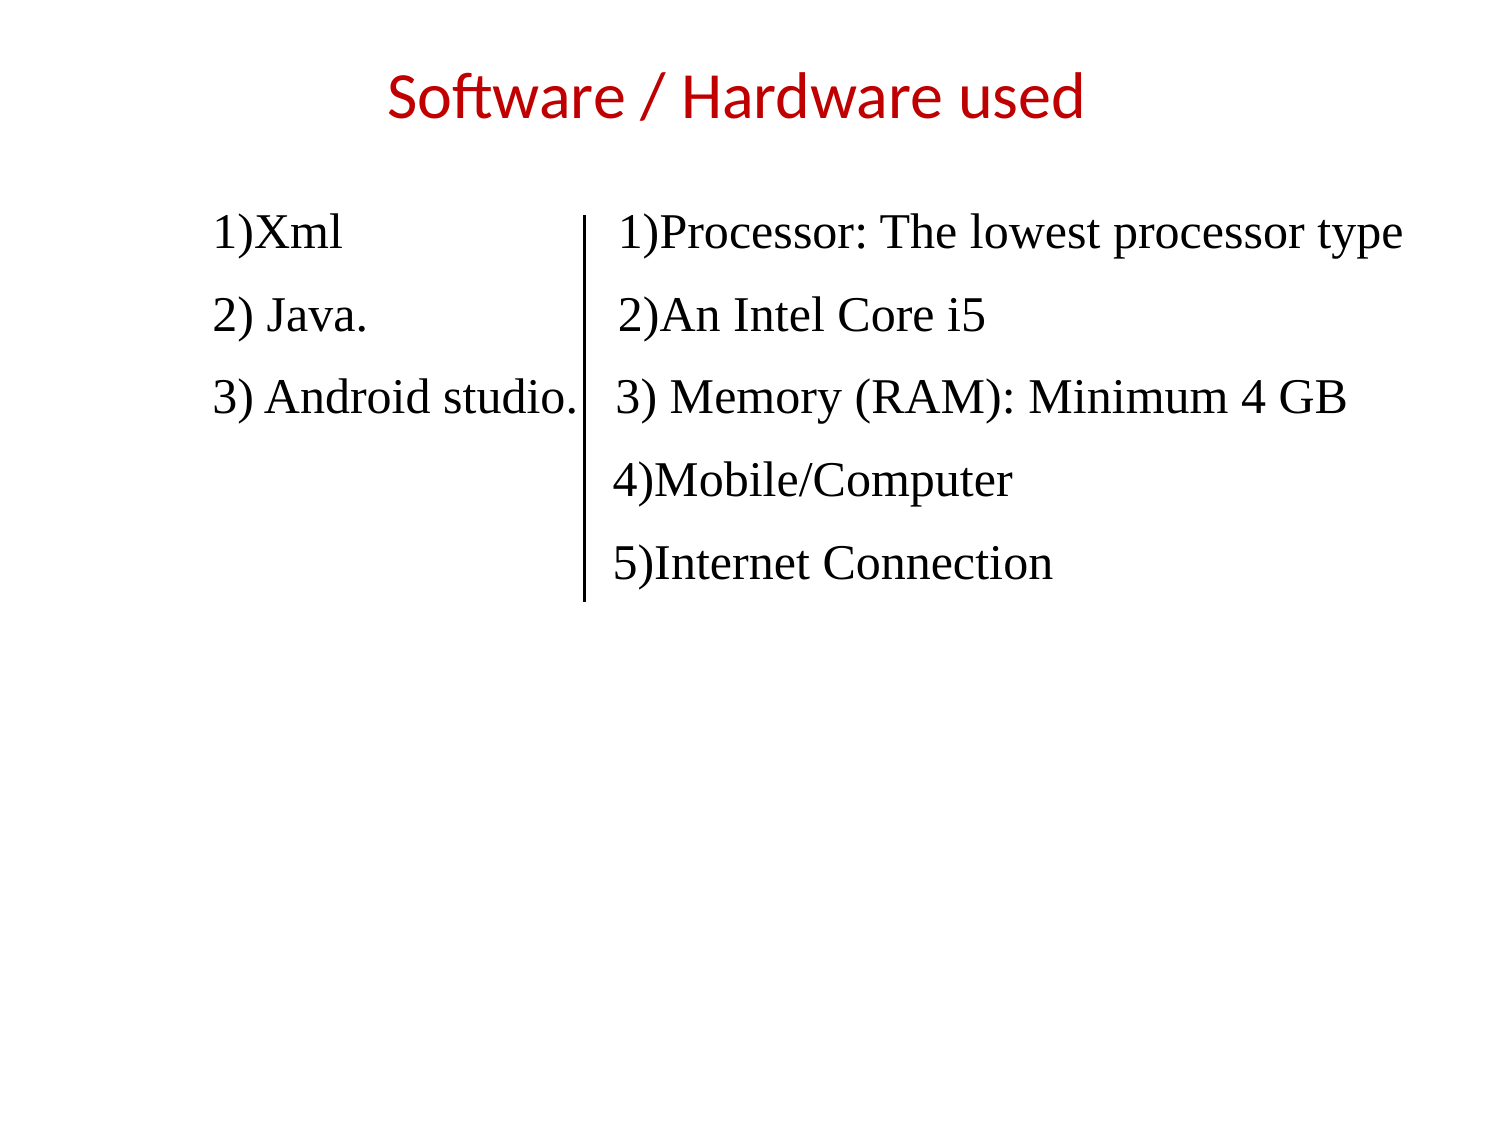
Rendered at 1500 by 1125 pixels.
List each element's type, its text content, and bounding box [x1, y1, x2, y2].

title Software / Hardware used [89, 53, 1384, 141]
text_box 1)Xml 1)Processor: The lowest processor type 2) Java. 2)An Intel Core i5 3) Android studio. 3) Memory (RAM): Minimum 4 GB 4)Mobile/Computer 5)Internet Connection [47, 190, 1429, 680]
